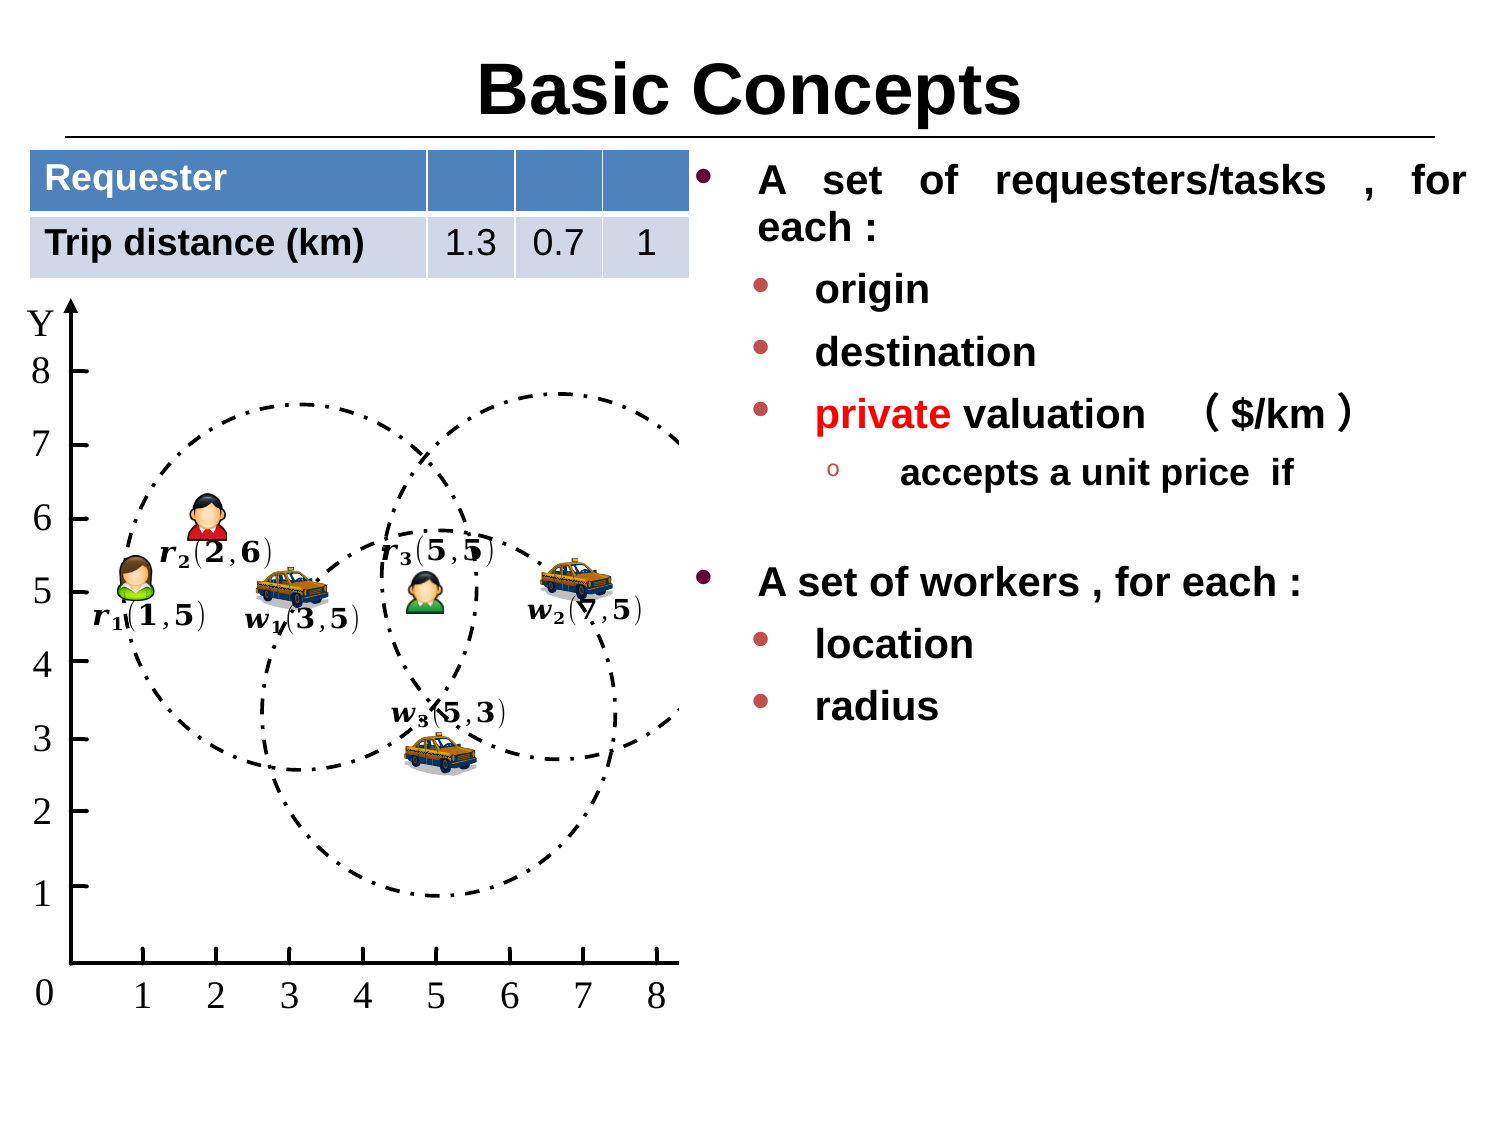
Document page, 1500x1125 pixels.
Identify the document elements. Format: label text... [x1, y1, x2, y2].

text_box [380, 532, 495, 615]
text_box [243, 563, 361, 638]
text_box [158, 490, 273, 573]
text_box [390, 696, 507, 777]
picture [5, 290, 751, 1036]
title Basic Concepts [0, 20, 1500, 138]
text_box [91, 552, 207, 636]
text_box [526, 555, 643, 629]
